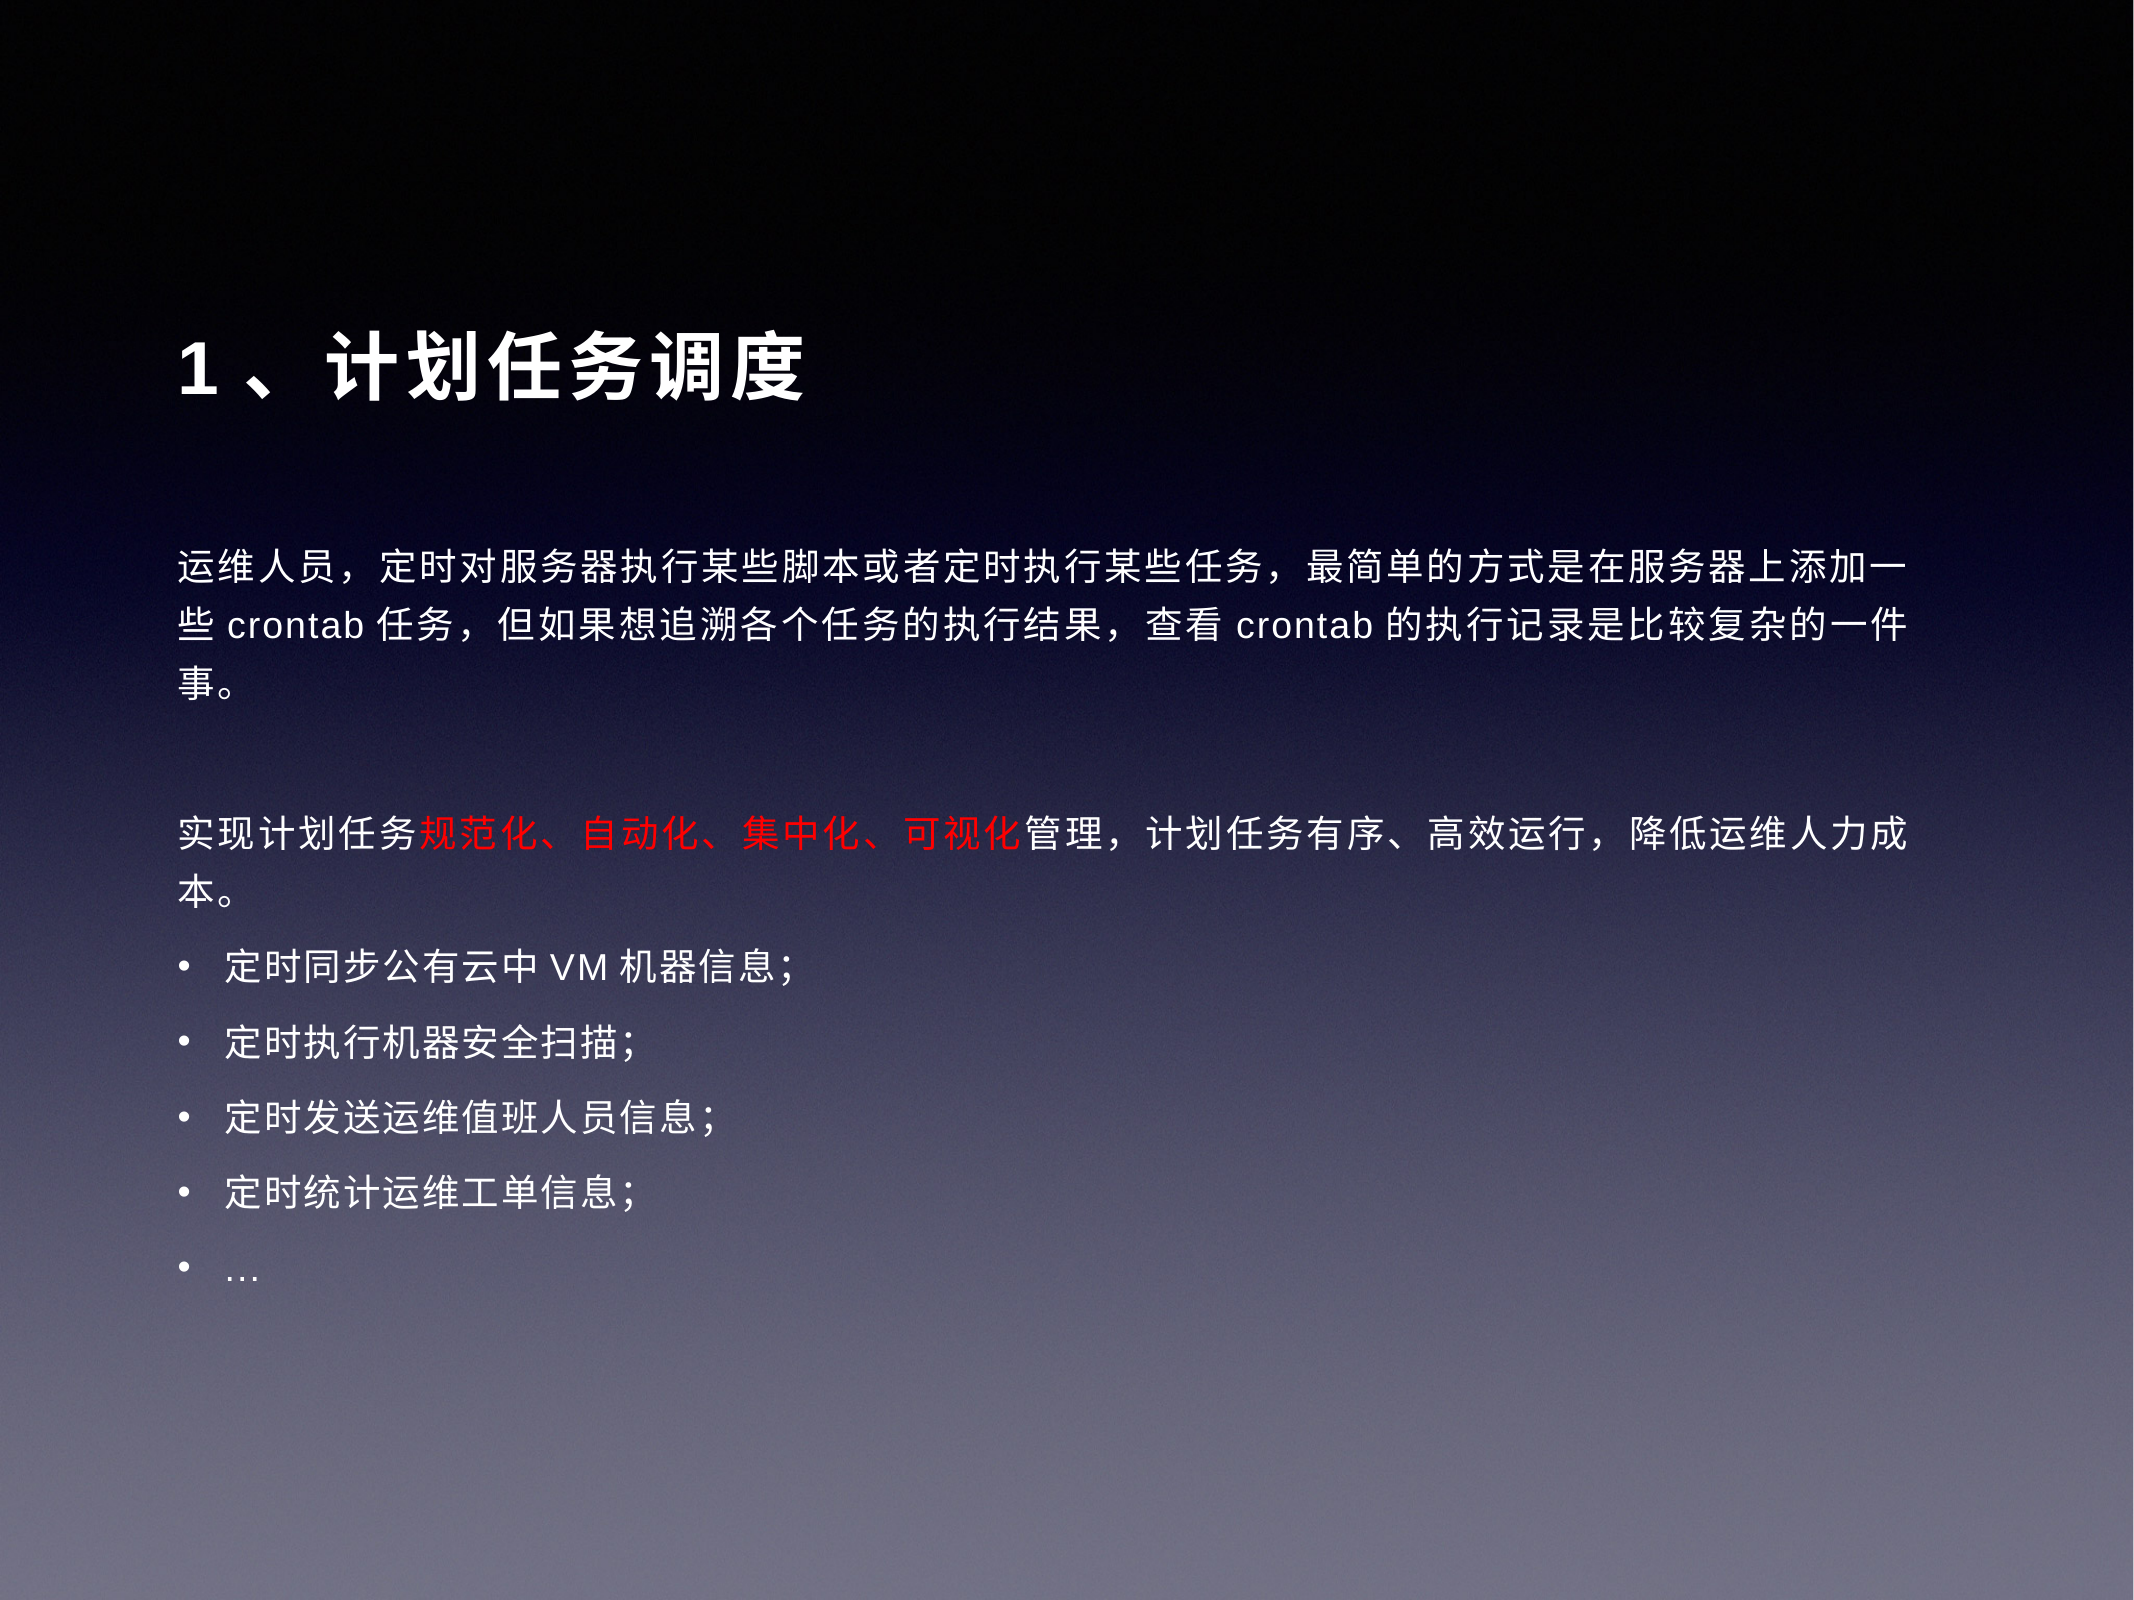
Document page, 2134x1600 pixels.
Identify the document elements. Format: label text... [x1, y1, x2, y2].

text_box 运维人员，定时对服务器执行某些脚本或者定时执行某些任务，最简单的方式是在服务器上添加一些crontab任务，但如果想追溯各个任务的执行结果，查看crontab的执行记录是比较复杂的一件事。 实现计划任务规范化、自动化、集中化、可视化管理，计划任务有序、高效运行，降低运维人力成本。 定时同步公有云中VM机器信息； 定时执行机器安全扫描； 定时发送运维值班人员信息； 定时统计运维工单信息； ... [165, 523, 1923, 1394]
picture [0, 0, 2134, 1600]
text_box 1、计划任务调度 [165, 274, 1968, 479]
